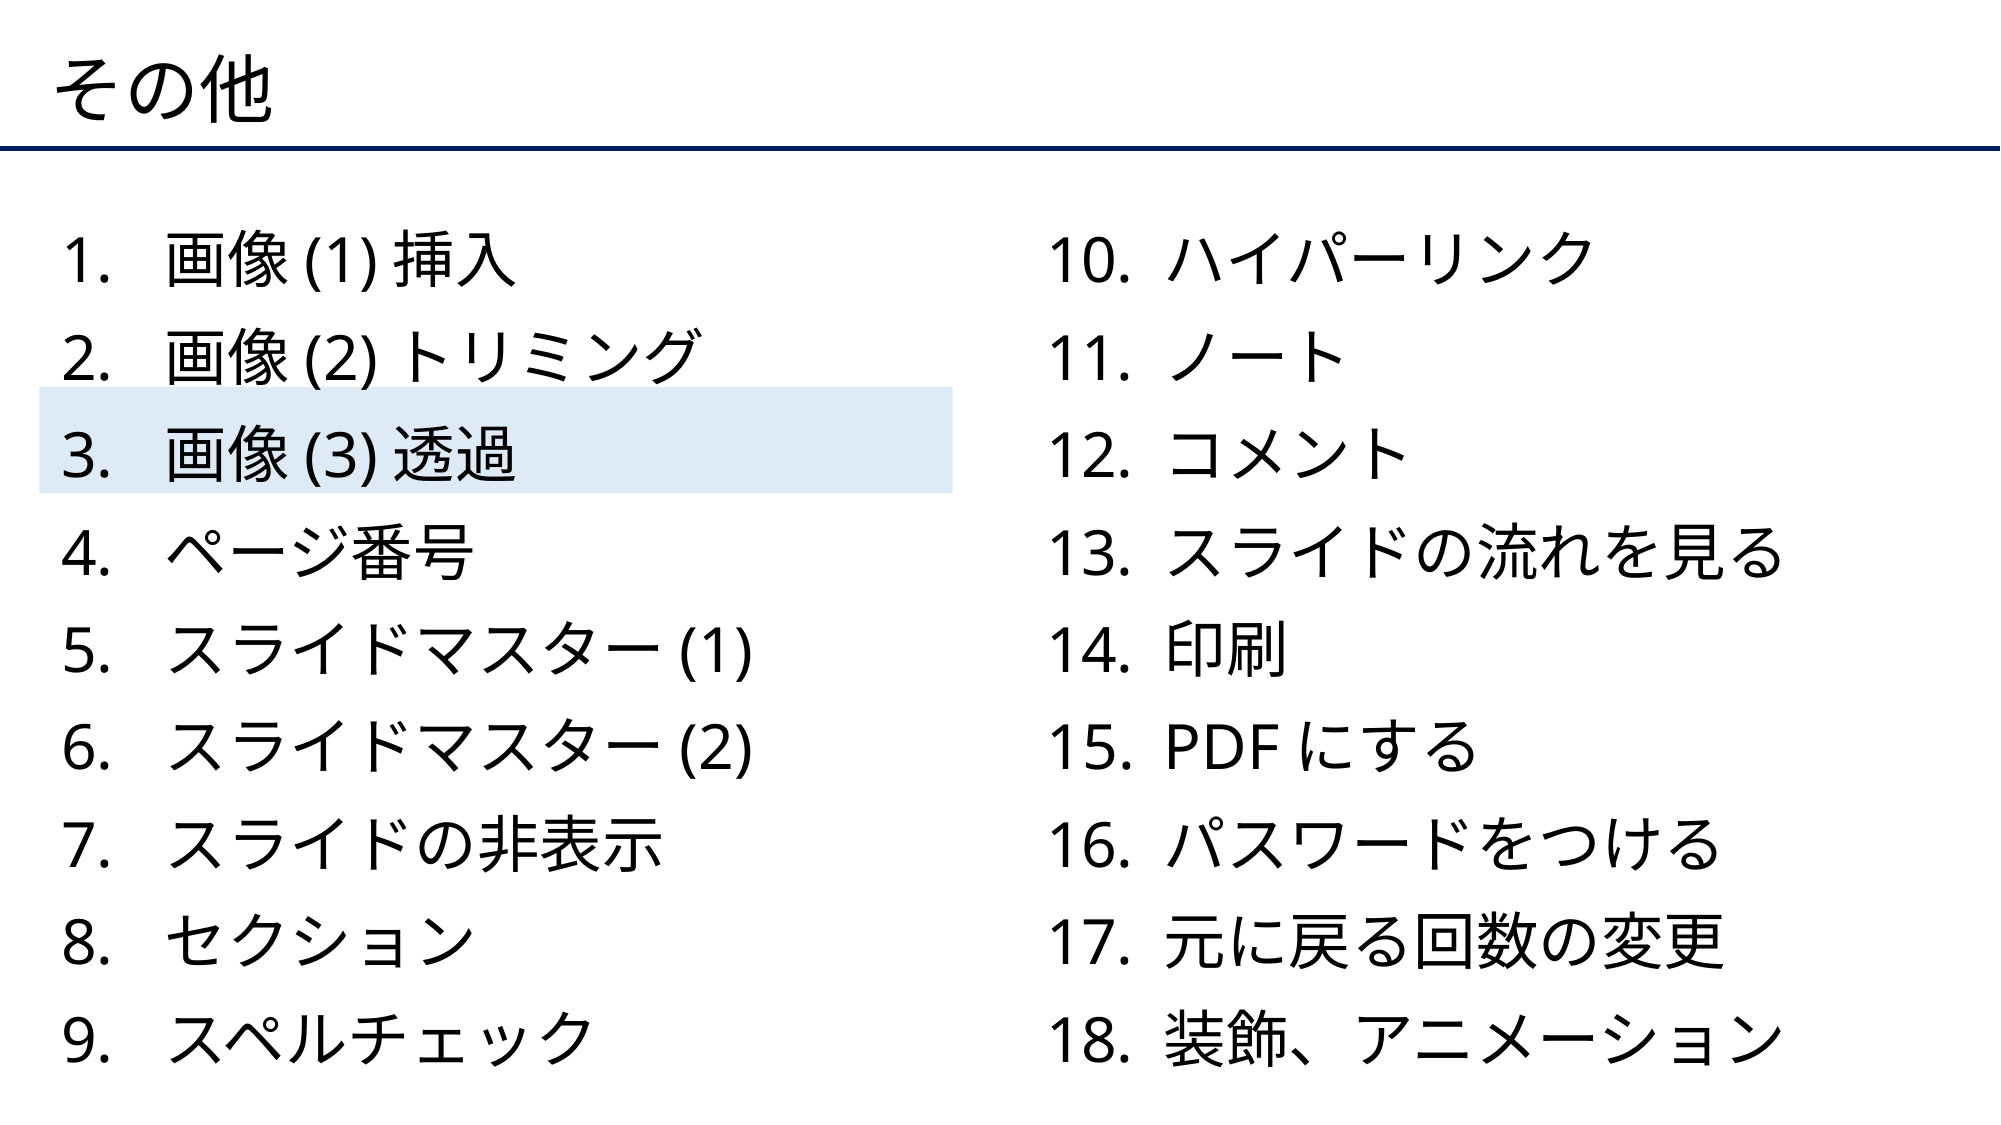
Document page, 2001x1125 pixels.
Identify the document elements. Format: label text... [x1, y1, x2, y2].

title その他 [34, 30, 1925, 157]
text_box 画像(1)挿入 画像(2)トリミング 画像(3)透過 ページ番号 スライドマスター(1) スライドマスター(2) スライドの非表示 セクション スペルチェック [46, 190, 882, 1082]
text_box [38, 386, 46, 494]
text_box [882, 386, 954, 494]
text_box ハイパーリンク ノート コメント スライドの流れを見る 印刷 PDFにする パスワードをつける 元に戻る回数の変更 装飾、アニメーション [1031, 190, 1933, 1082]
